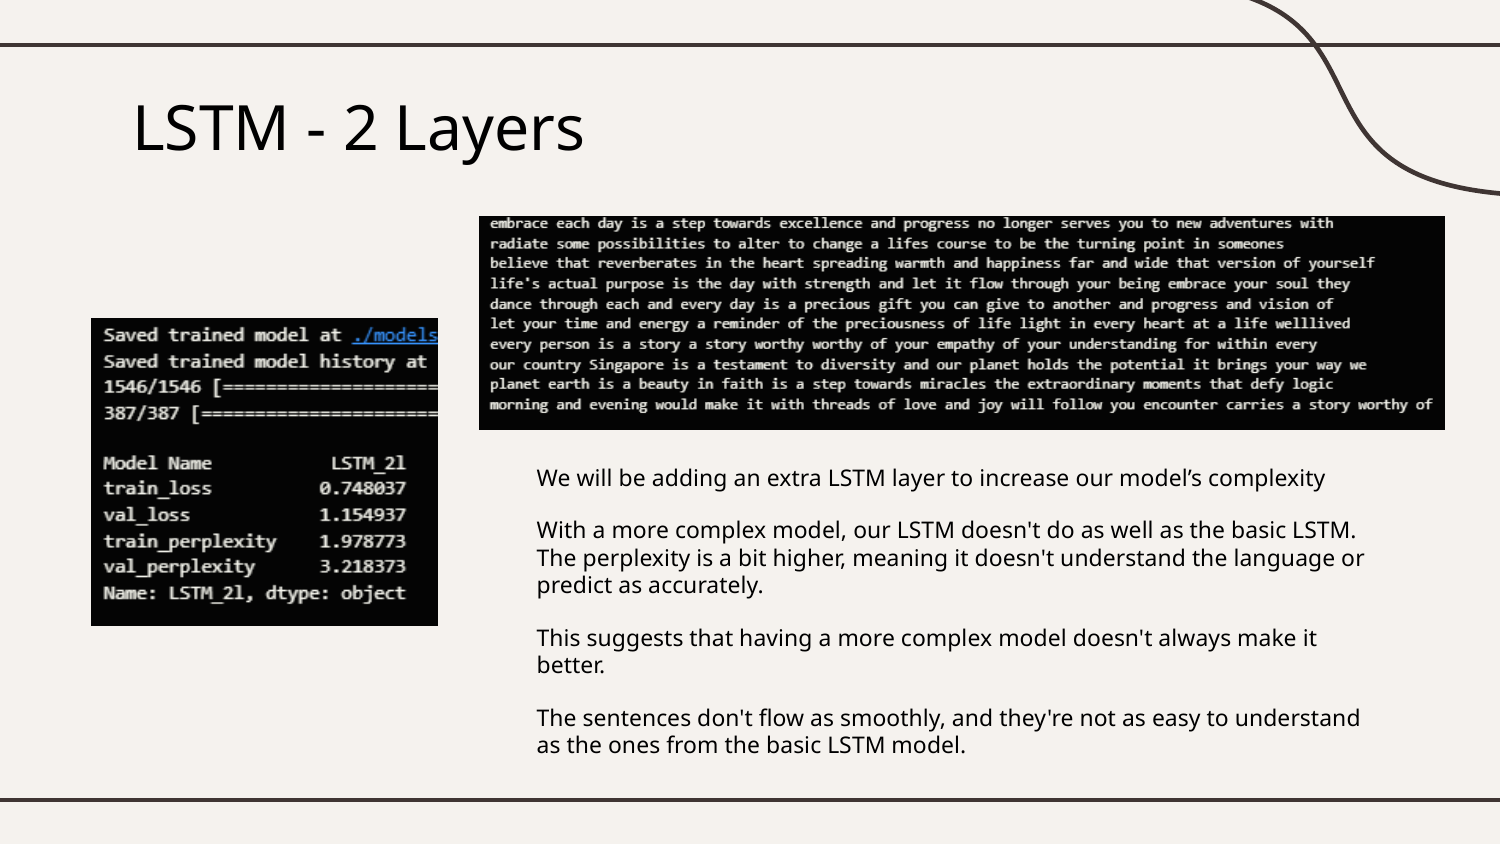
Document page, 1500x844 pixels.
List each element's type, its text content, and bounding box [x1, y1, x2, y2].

picture [91, 317, 438, 627]
title LSTM - 2 Layers [116, 72, 890, 167]
picture [478, 216, 1445, 430]
list We will be adding an extra LSTM layer to increase our model’s complexity With a more complex model, our LSTM doesn't do as well as the basic LSTM. The perplexity is a bit higher, meaning it doesn't understand the language or predict as accurately. This suggests that having a more complex model doesn't always make it better. The sentences don't flow as smoothly, and they're not as easy to understand as the ones from the basic LSTM model. [521, 448, 1402, 688]
